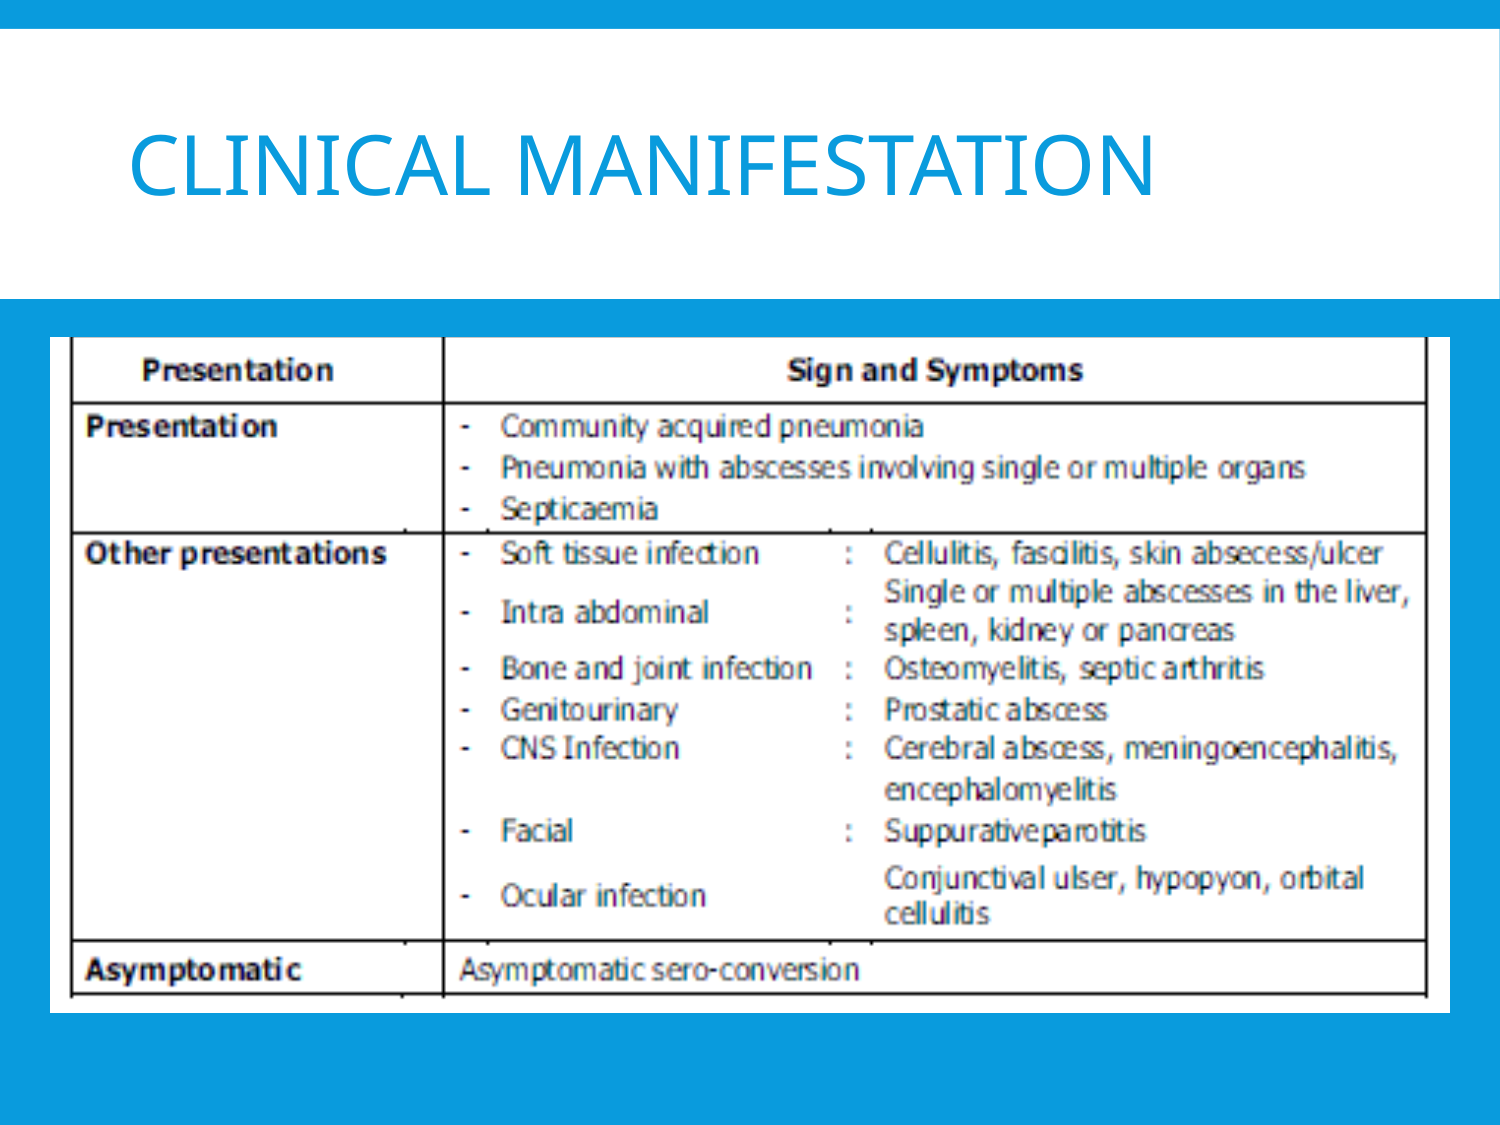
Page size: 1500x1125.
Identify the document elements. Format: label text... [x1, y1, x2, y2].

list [49, 337, 1451, 1014]
title CLINICAL MANIFESTATION [112, 46, 1388, 295]
